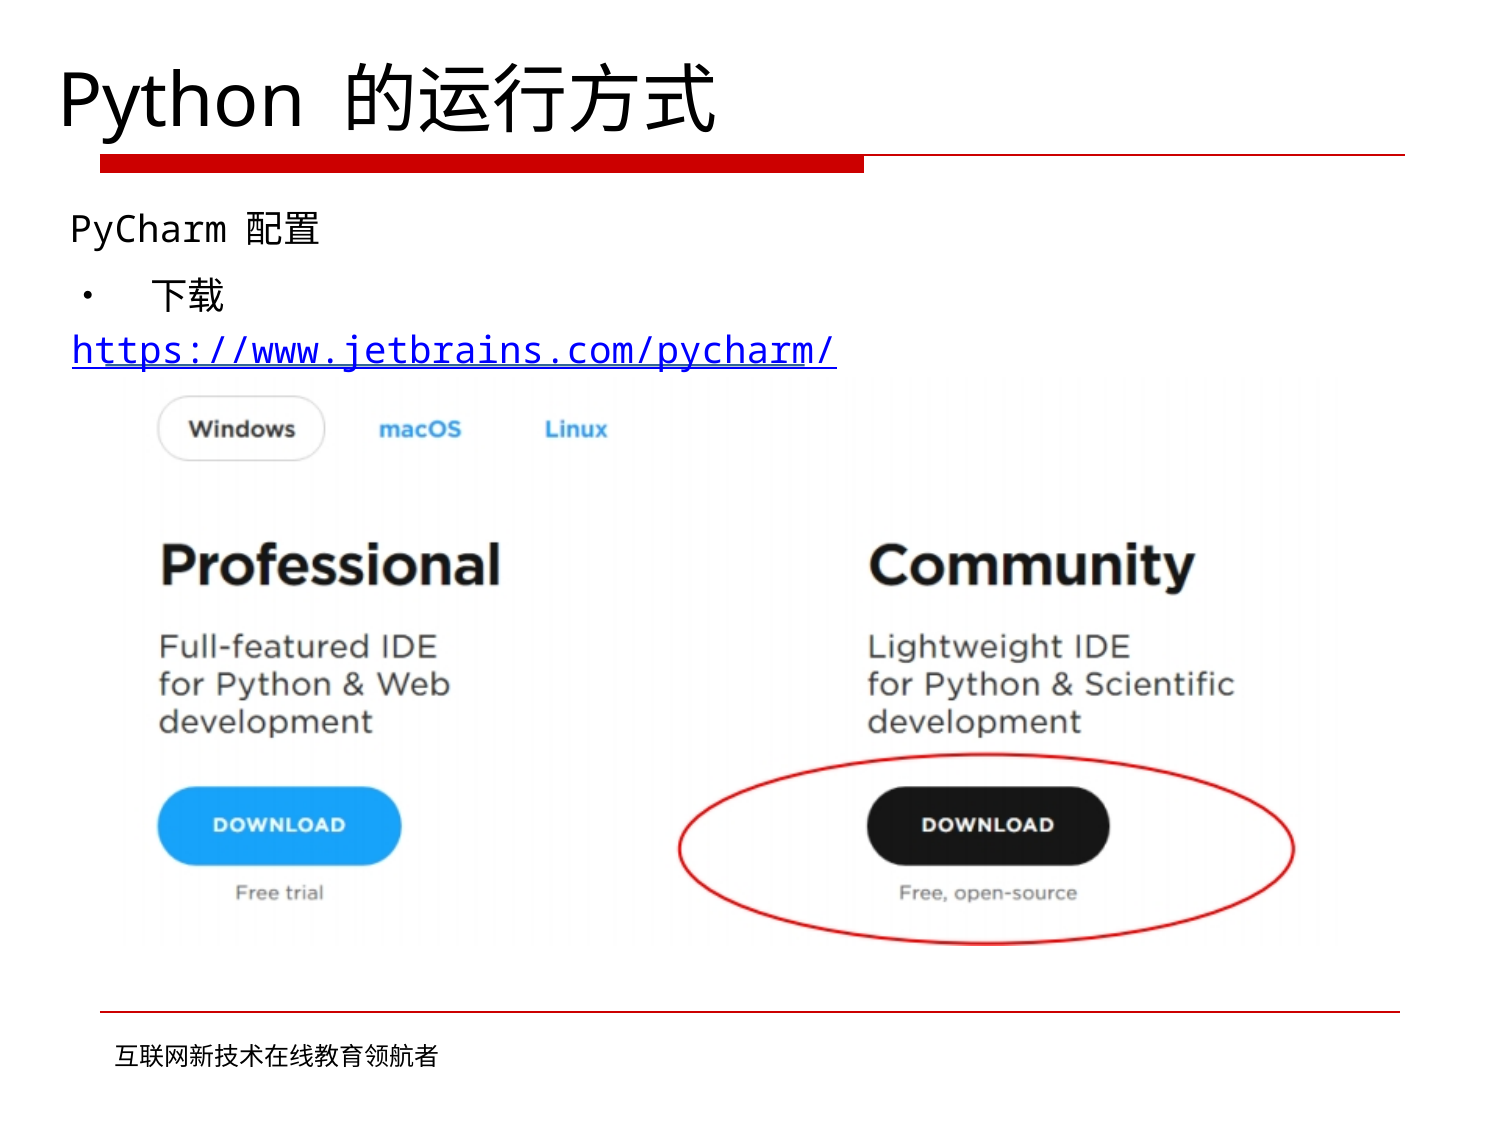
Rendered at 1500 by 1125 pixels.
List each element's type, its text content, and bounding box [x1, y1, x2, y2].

picture [110, 376, 1344, 947]
text_box Python 的运行方式 PyCharm 配置 • 下载 https://www.jetbrains.com/pycharm/ [57, 43, 837, 385]
text_box [837, 155, 866, 175]
text_box 互联网新技术在线教育领航者 [114, 1047, 440, 1079]
